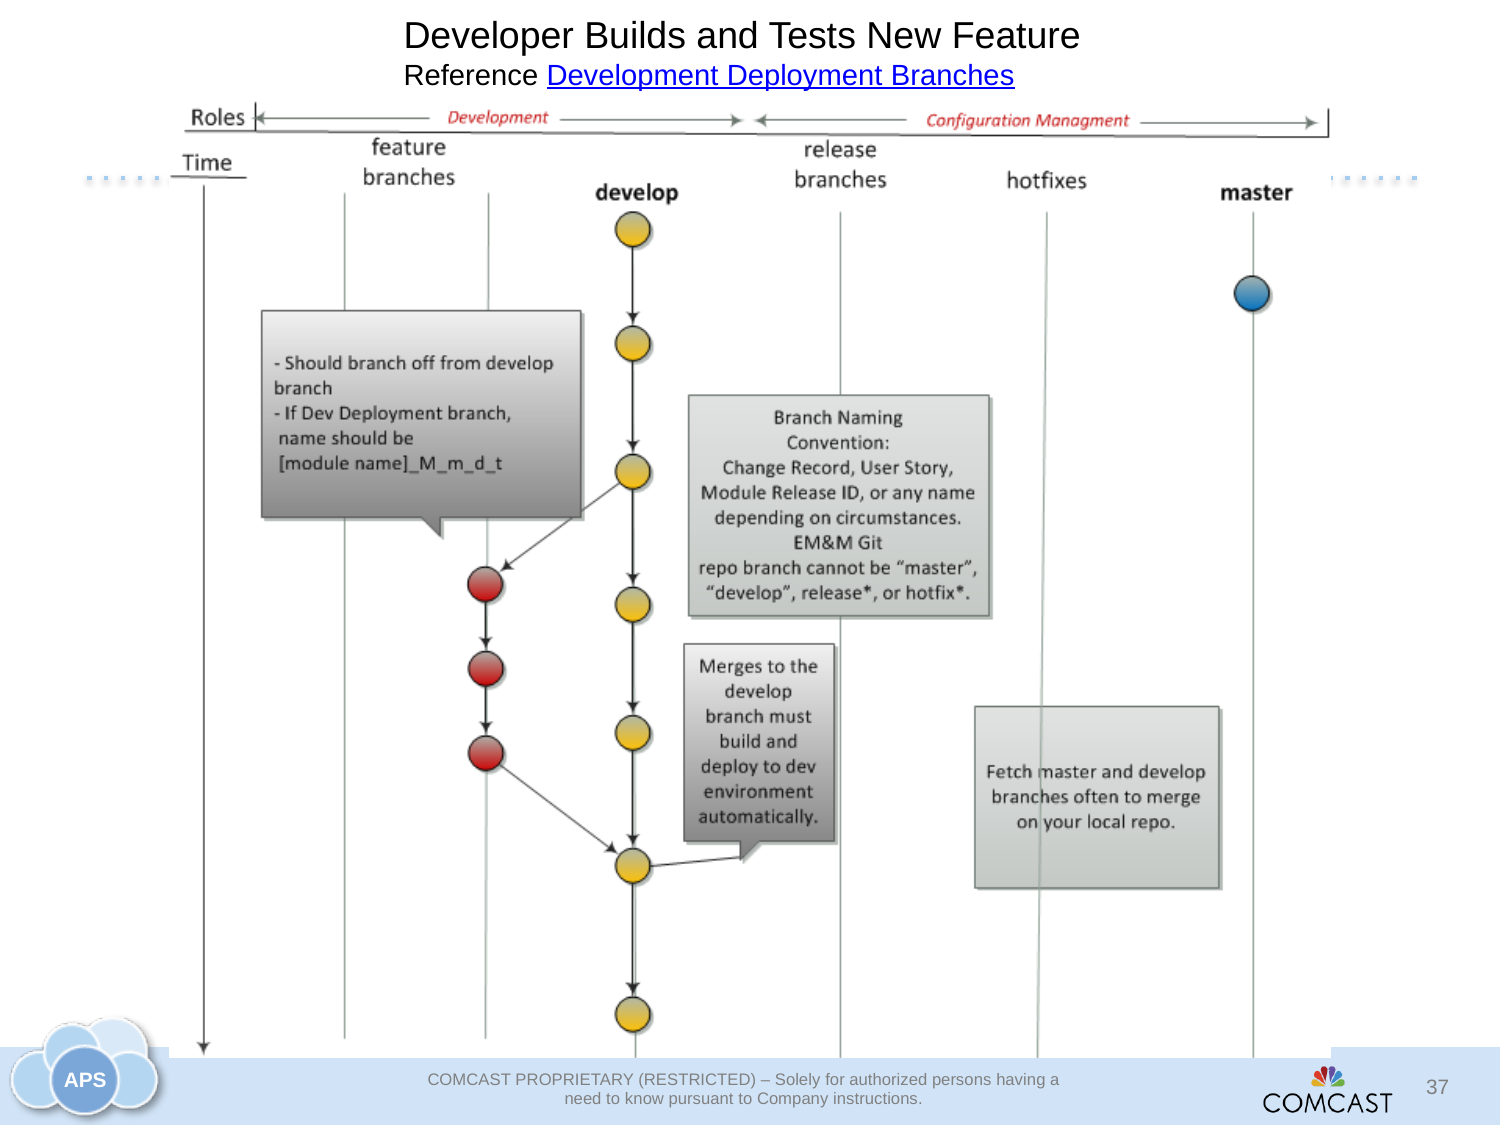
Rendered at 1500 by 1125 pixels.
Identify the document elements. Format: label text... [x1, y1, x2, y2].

picture [169, 99, 1400, 1125]
picture [5, 1012, 163, 1117]
text_box Developer Builds and Tests New Feature Reference Development Deployment Branches [388, 4, 1096, 98]
